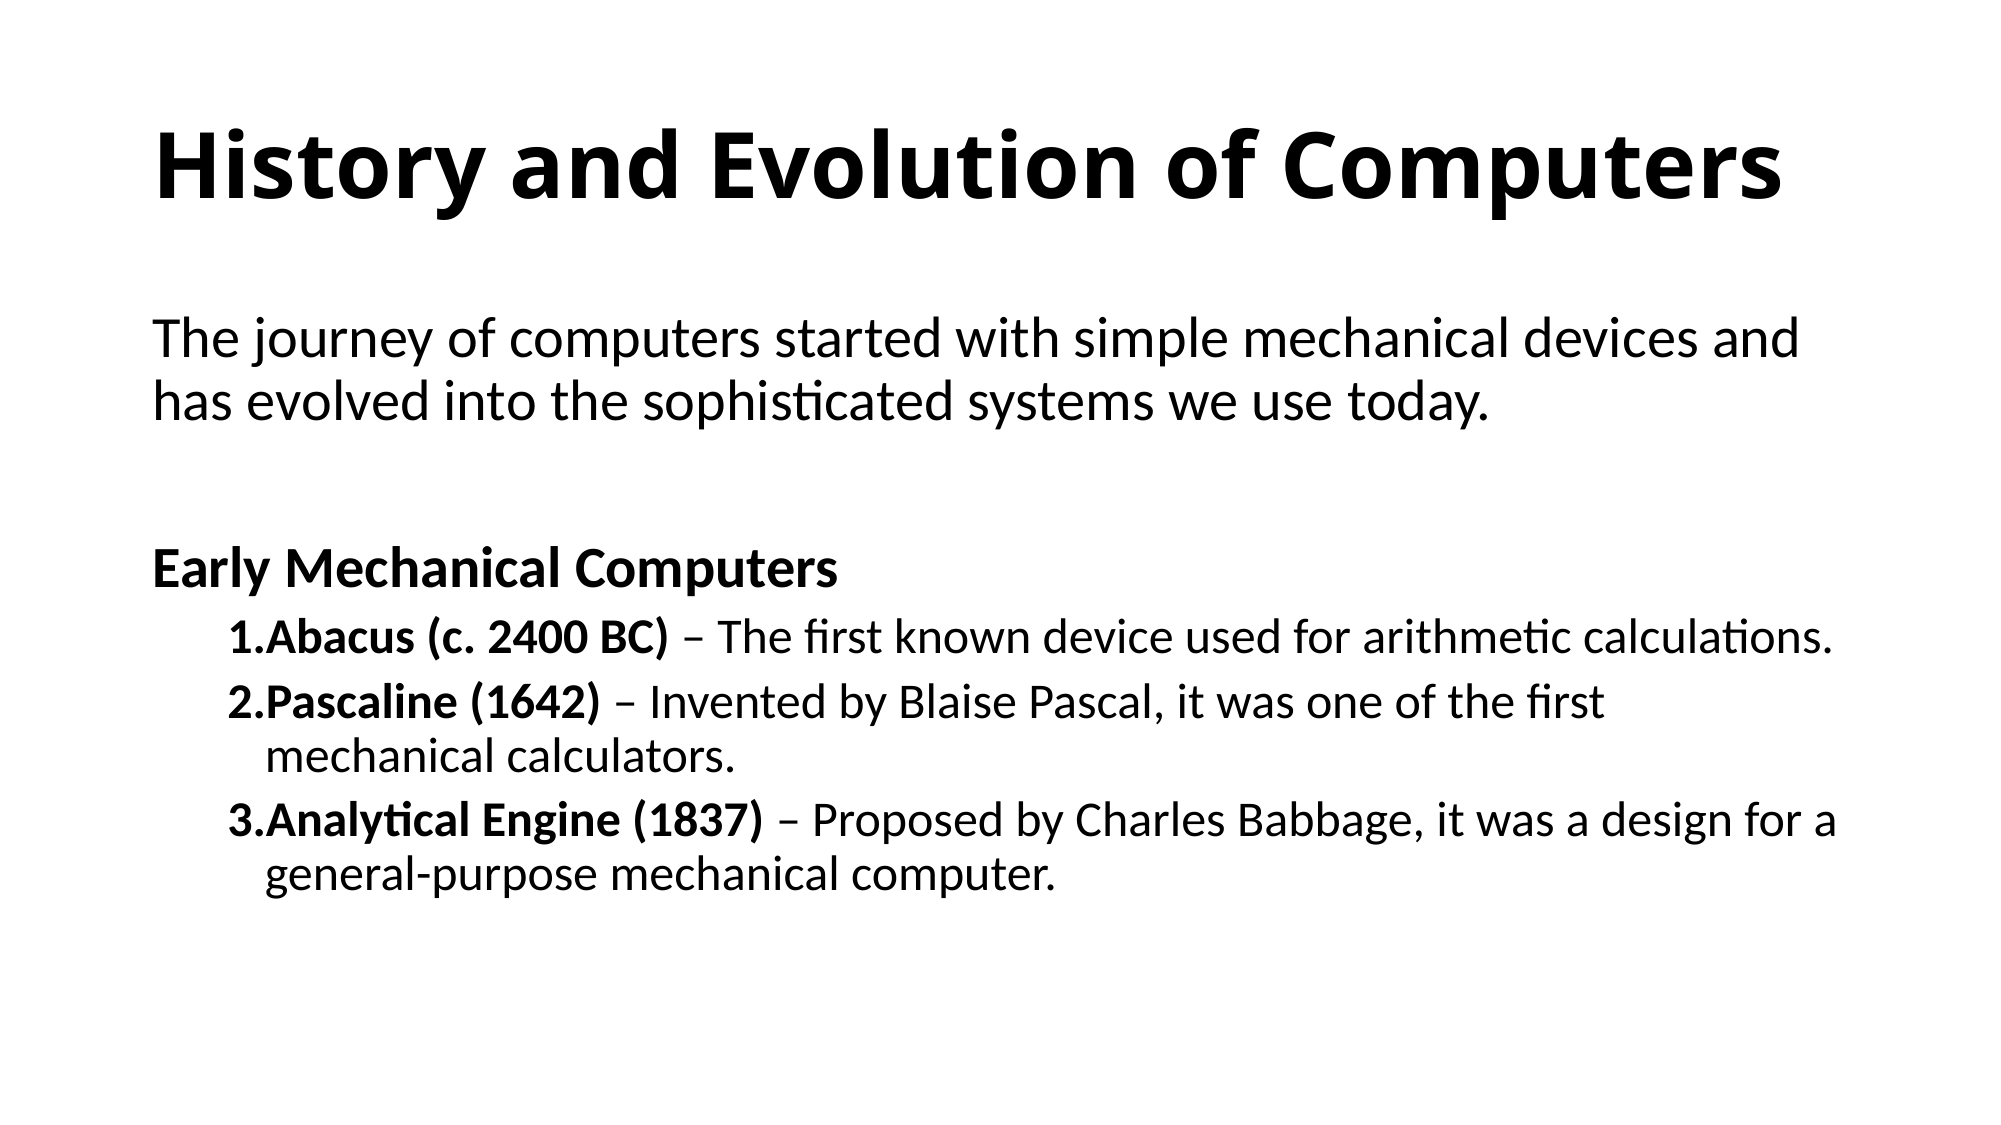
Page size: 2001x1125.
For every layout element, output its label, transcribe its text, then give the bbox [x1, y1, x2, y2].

list The journey of computers started with simple mechanical devices and has evolved into the sophisticated systems we use today. Early Mechanical Computers Abacus (c. 2400 BC) – The first known device used for arithmetic calculations. Pascaline (1642) – Invented by Blaise Pascal, it was one of the first mechanical calculators. Analytical Engine (1837) – Proposed by Charles Babbage, it was a design for a general-purpose mechanical computer. [137, 299, 1863, 1014]
title History and Evolution of Computers [137, 59, 1863, 278]
